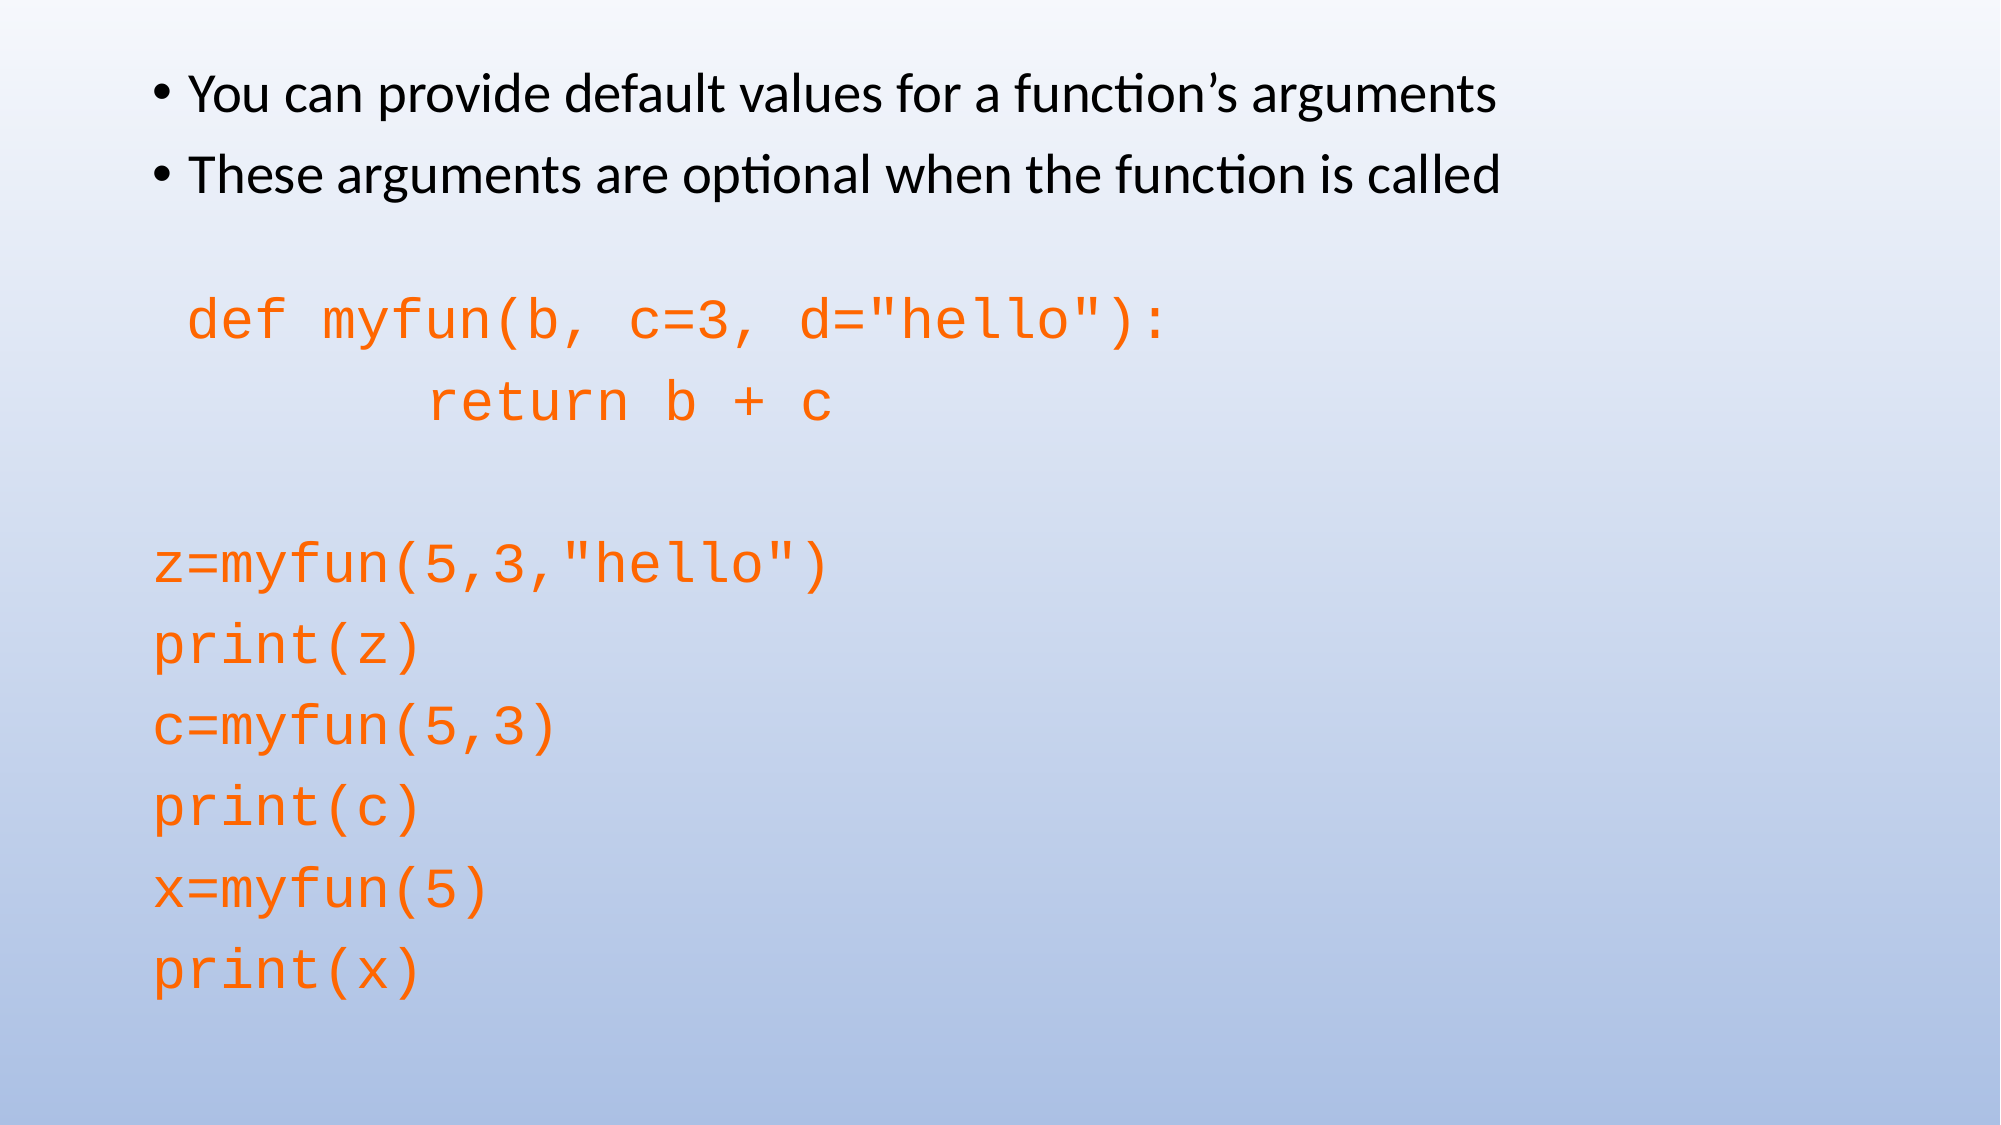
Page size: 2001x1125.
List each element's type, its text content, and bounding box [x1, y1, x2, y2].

list You can provide default values for a function’s arguments These arguments are optional when the function is called def myfun(b, c=3, d="hello"): return b + c z=myfun(5,3,"hello") print(z) c=myfun(5,3) print(c) x=myfun(5) print(x) [137, 56, 1863, 1014]
